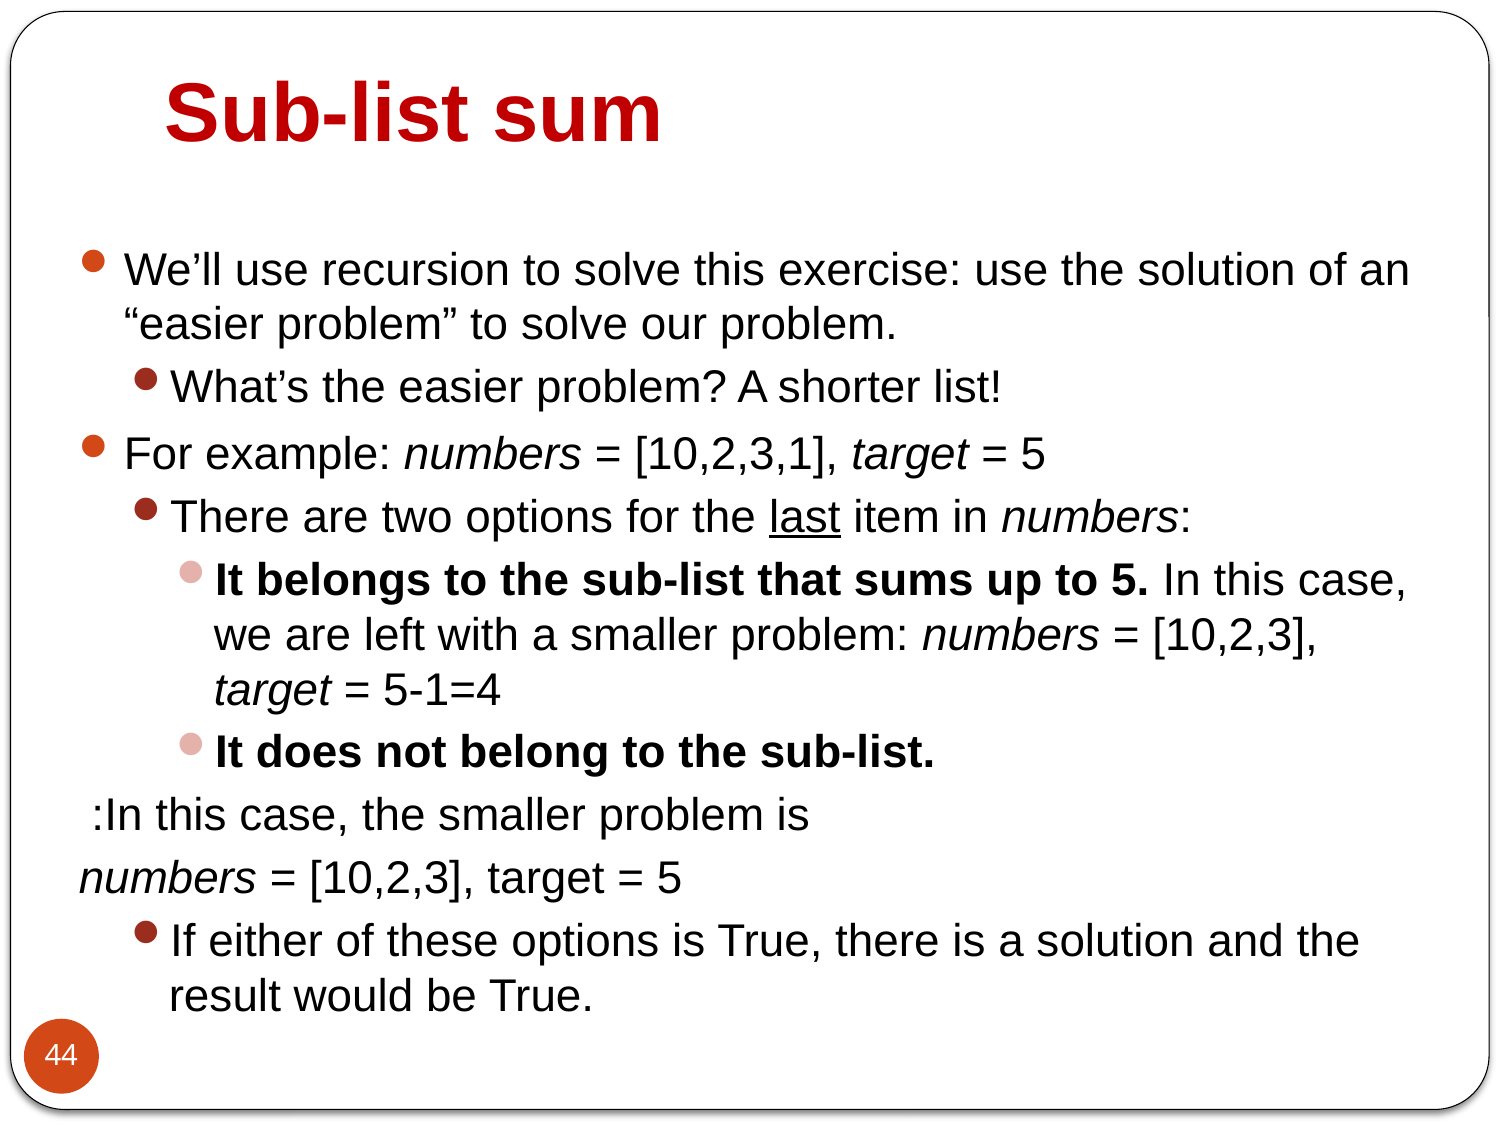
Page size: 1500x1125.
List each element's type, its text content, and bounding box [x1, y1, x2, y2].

list We’ll use recursion to solve this exercise: use the solution of an “easier problem” to solve our problem. What’s the easier problem? A shorter list! For example: numbers = [10,2,3,1], target = 5 There are two options for the last item in numbers: It belongs to the sub-list that sums up to 5. In this case, we are left with a smaller problem: numbers = [10,2,3], target = 5-1=4 It does not belong to the sub-list. In this case, the smaller problem is: numbers = [10,2,3], target = 5 If either of these options is True, there is a solution and the result would be True. [64, 231, 1436, 982]
title Sub-list sum [150, 45, 1425, 173]
slide_number 44 [23, 1018, 99, 1094]
